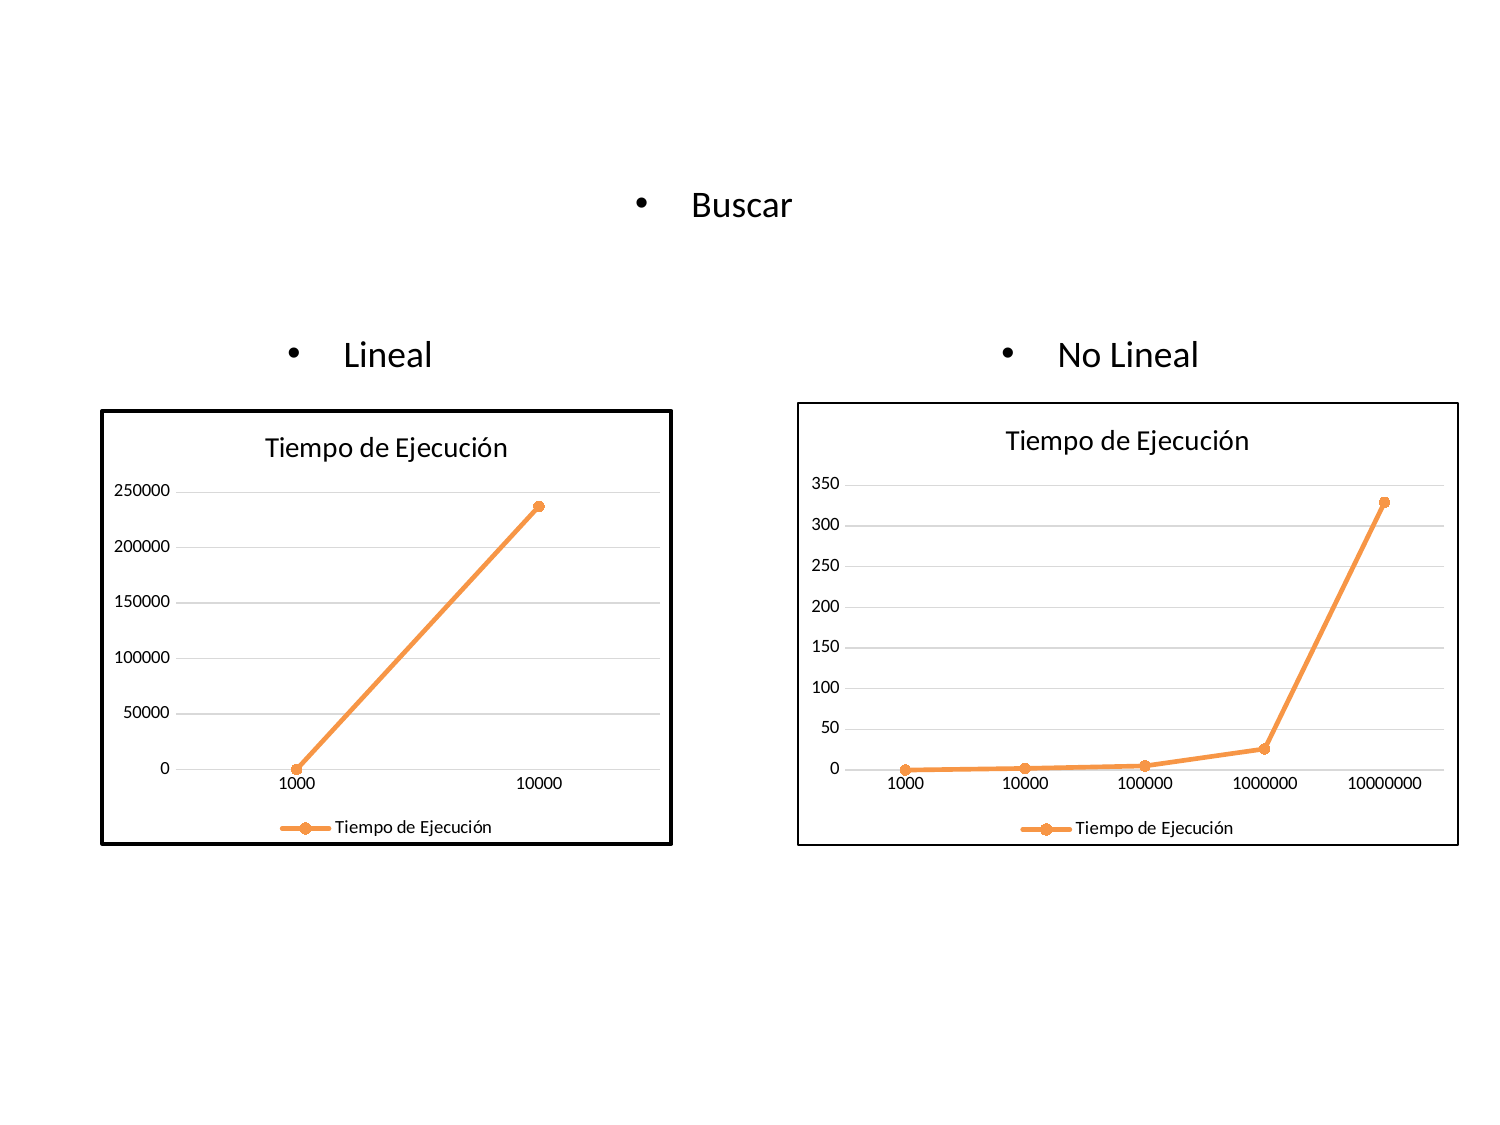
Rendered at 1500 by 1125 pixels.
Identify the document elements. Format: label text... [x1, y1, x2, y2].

text_box Lineal [272, 322, 729, 436]
chart [796, 402, 1459, 847]
text_box Buscar [620, 172, 1076, 286]
text_box No Lineal [986, 322, 1443, 400]
chart [100, 408, 674, 847]
